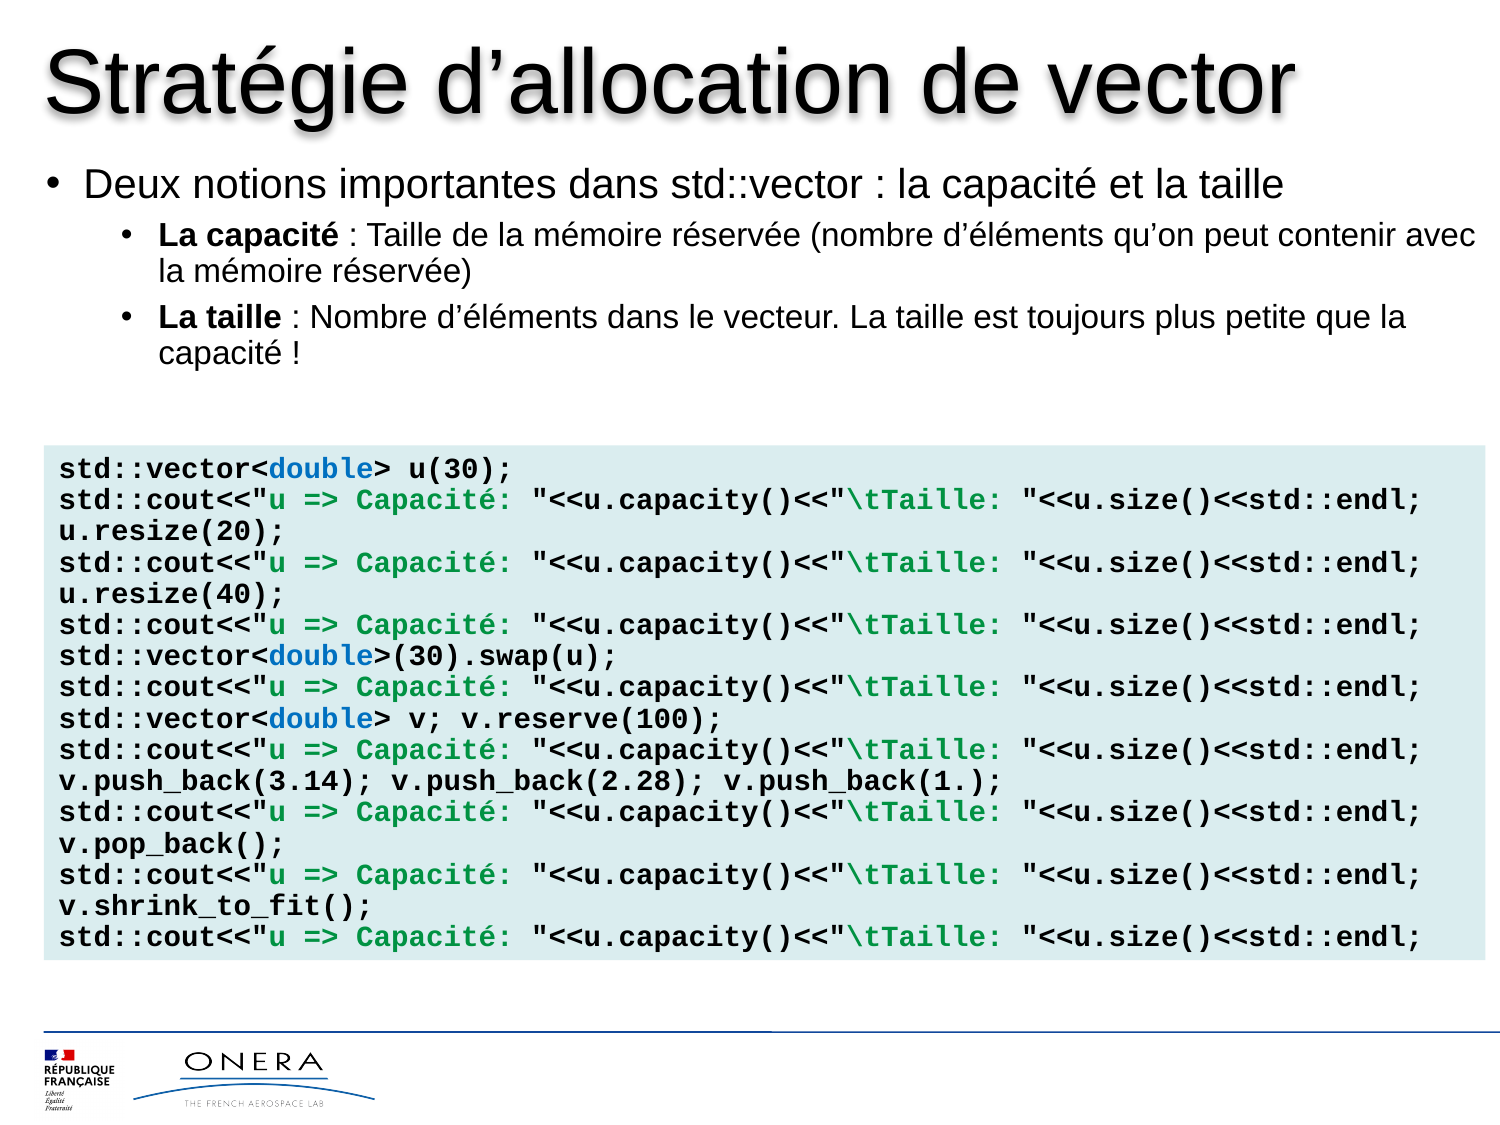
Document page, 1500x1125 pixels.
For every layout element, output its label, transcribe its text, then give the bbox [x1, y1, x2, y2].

title Stratégie d’allocation de vector [43, 0, 1486, 169]
picture [34, 1039, 125, 1121]
text_box std::vector<double> u(30); std::cout<<"u => Capacité: "<<u.capacity()<<"\tTaille: "<<u.size()<<std::endl; u.resize(20); std::cout<<"u => Capacité: "<<u.capacity()<<"\tTaille: "<<u.size()<<std::endl; u.resize(40); std::cout<<"u => Capacité: "<<u.capacity()<<"\tTaille: "<<u.size()<<std::endl; std::vector<double>(30).swap(u); std::cout<<"u => Capacité: "<<u.capacity()<<"\tTaille: "<<u.size()<<std::endl; std::vector<double> v; v.reserve(100); std::cout<<"u => Capacité: "<<u.capacity()<<"\tTaille: "<<u.size()<<std::endl; v.push_back(3.14); v.push_back(2.28); v.push_back(1.); std::cout<<"u => Capacité: "<<u.capacity()<<"\tTaille: "<<u.size()<<std::endl; v.pop_back(); std::cout<<"u => Capacité: "<<u.capacity()<<"\tTaille: "<<u.size()<<std::endl; v.shrink_to_fit(); std::cout<<"u => Capacité: "<<u.capacity()<<"\tTaille: "<<u.size()<<std::endl; [43, 445, 1486, 961]
subtitle Deux notions importantes dans std::vector : la capacité et la taille La capacité : Taille de la mémoire réservée (nombre d’éléments qu’on peut contenir avec la mémoire réservée) La taille : Nombre d’éléments dans le vecteur. La taille est toujours plus petite que la capacité ! [45, 146, 1486, 388]
picture [133, 1052, 375, 1107]
